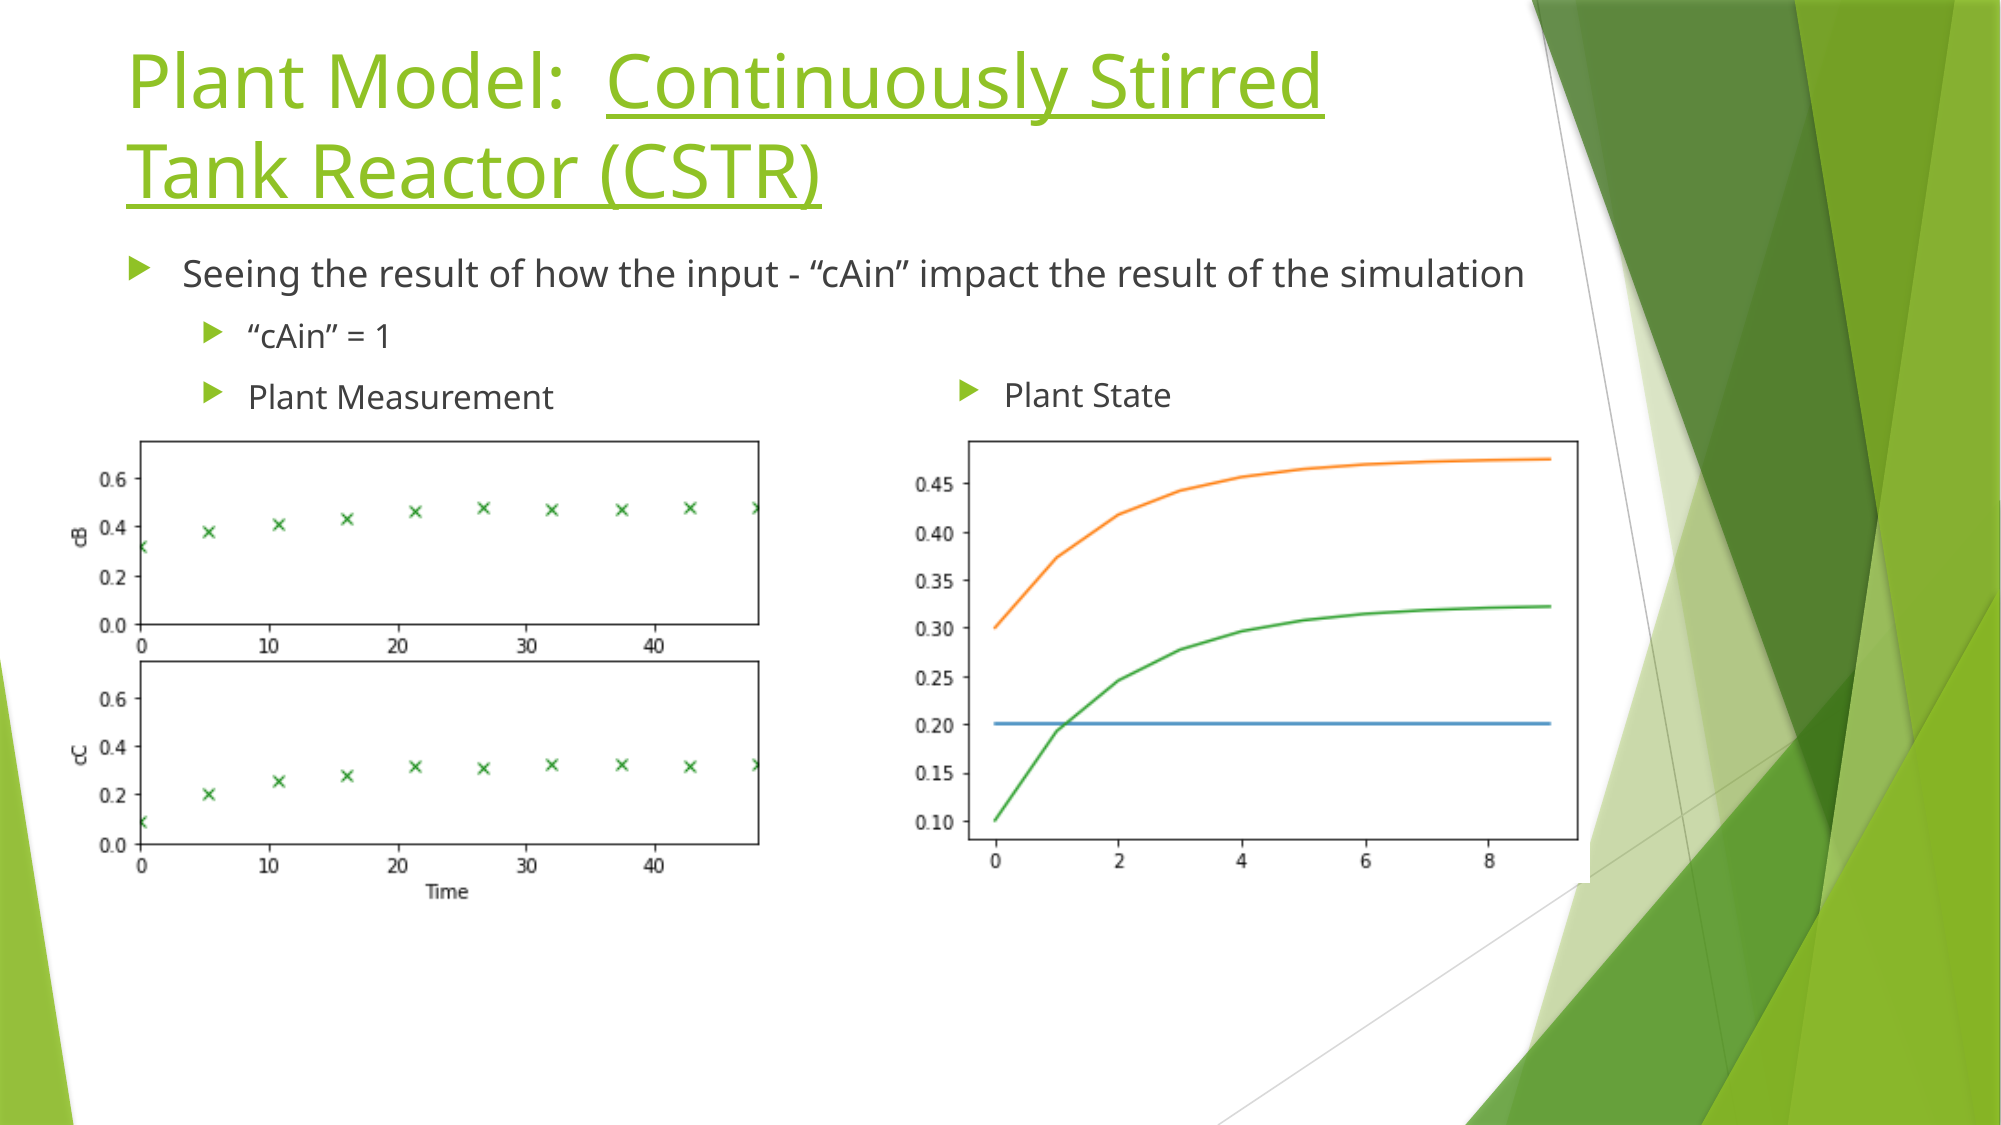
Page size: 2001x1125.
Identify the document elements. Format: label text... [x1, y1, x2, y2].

text_box Plant State [867, 366, 1394, 422]
list Seeing the result of how the input - “cAin” impact the result of the simulation “cAin” = 1 Plant Measurement [111, 242, 1686, 992]
picture [900, 430, 1591, 884]
title Plant Model: Continuously Stirred Tank Reactor (CSTR) [111, 25, 1522, 242]
picture [59, 430, 771, 914]
